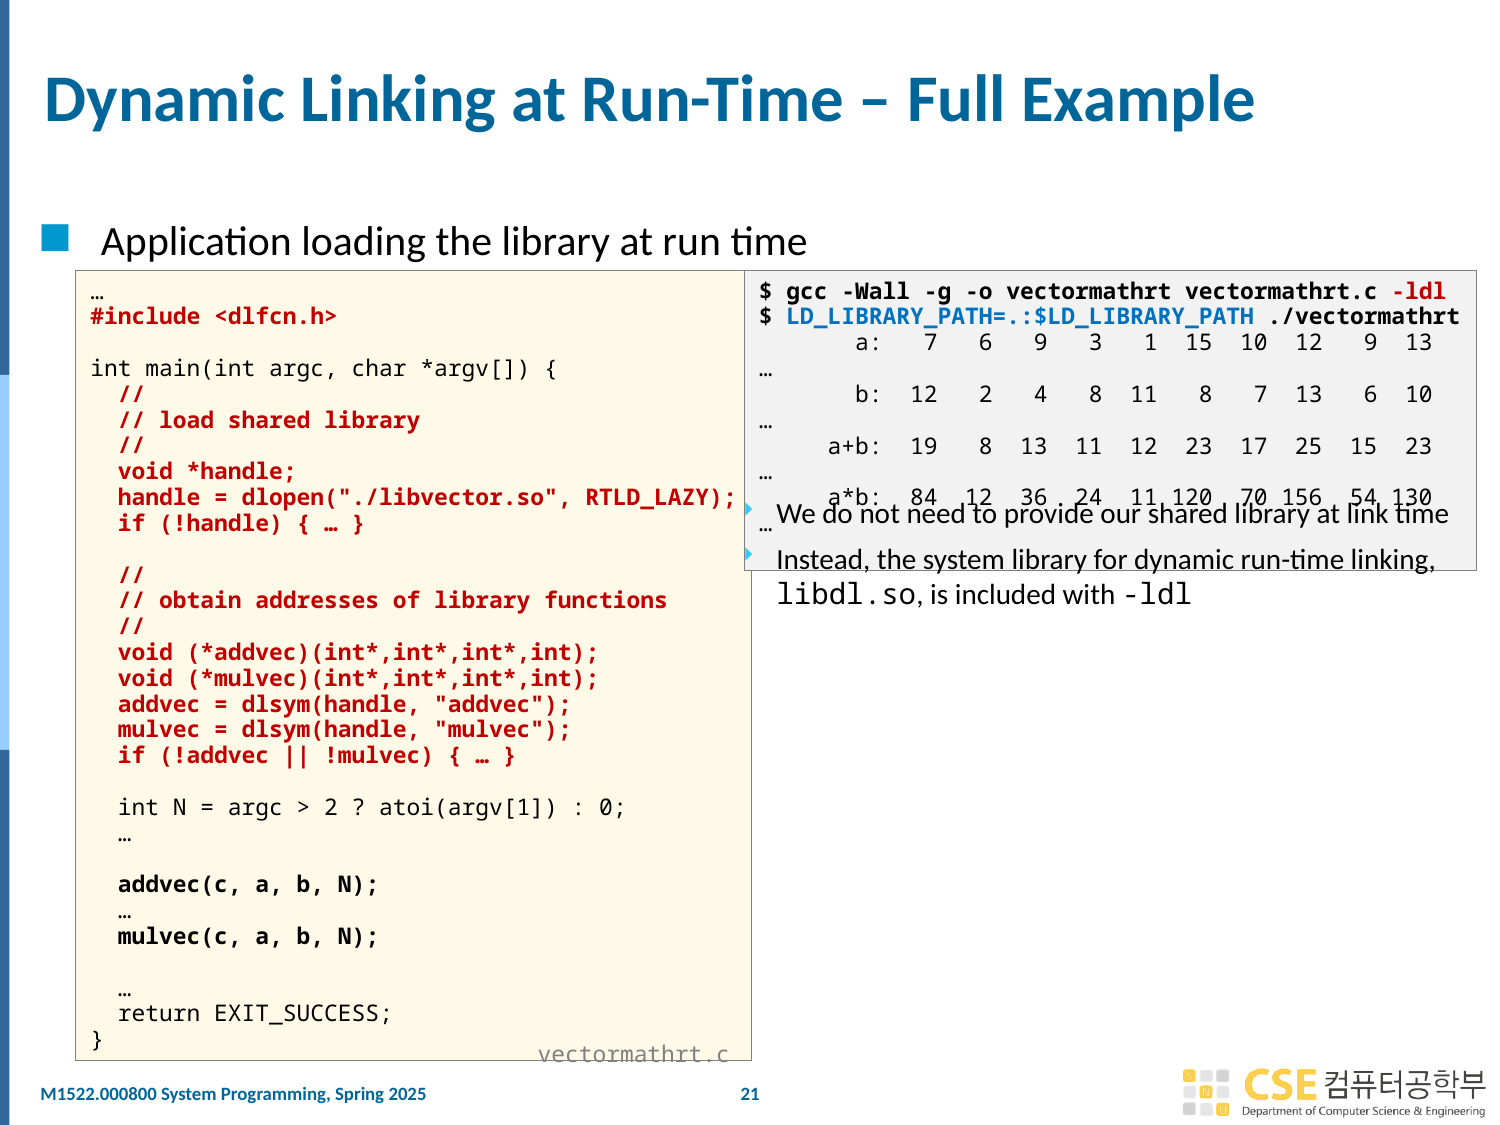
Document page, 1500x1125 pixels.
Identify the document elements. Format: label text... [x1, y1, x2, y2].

title Dynamic Linking at Run-Time – Full Example [29, 47, 1477, 142]
text_box We do not need to provide our shared library at link time Instead, the system library for dynamic run-time linking, libdl.so, is included with -ldl [583, 487, 1477, 1020]
picture [1182, 1068, 1487, 1119]
list Application loading the library at run time [29, 206, 1477, 1063]
text_box vectormathrt.c [534, 1036, 733, 1070]
text_box … #include <dlfcn.h> int main(int argc, char *argv[]) { // // load shared library // void *handle; handle = dlopen("./libvector.so", RTLD_LAZY); if (!handle) { … } // // obtain addresses of library functions // void (*addvec)(int*,int*,int*,int); void (*mulvec)(int*,int*,int*,int); addvec = dlsym(handle, "addvec"); mulvec = dlsym(handle, "mulvec"); if (!addvec || !mulvec) { … } int N = argc > 2 ? atoi(argv[1]) : 0; … addvec(c, a, b, N); … mulvec(c, a, b, N); … return EXIT_SUCCESS; } [75, 270, 752, 1061]
text_box $ gcc -Wall -g -o vectormathrt vectormathrt.c -ldl $ LD_LIBRARY_PATH=.:$LD_LIBRARY_PATH ./vectormathrt a: 7 6 9 3 1 15 10 12 9 13 … b: 12 2 4 8 11 8 7 13 6 10 … a+b: 19 8 13 11 12 23 17 25 15 23 … a*b: 84 12 36 24 11 120 70 156 54 130 … [744, 270, 1477, 487]
